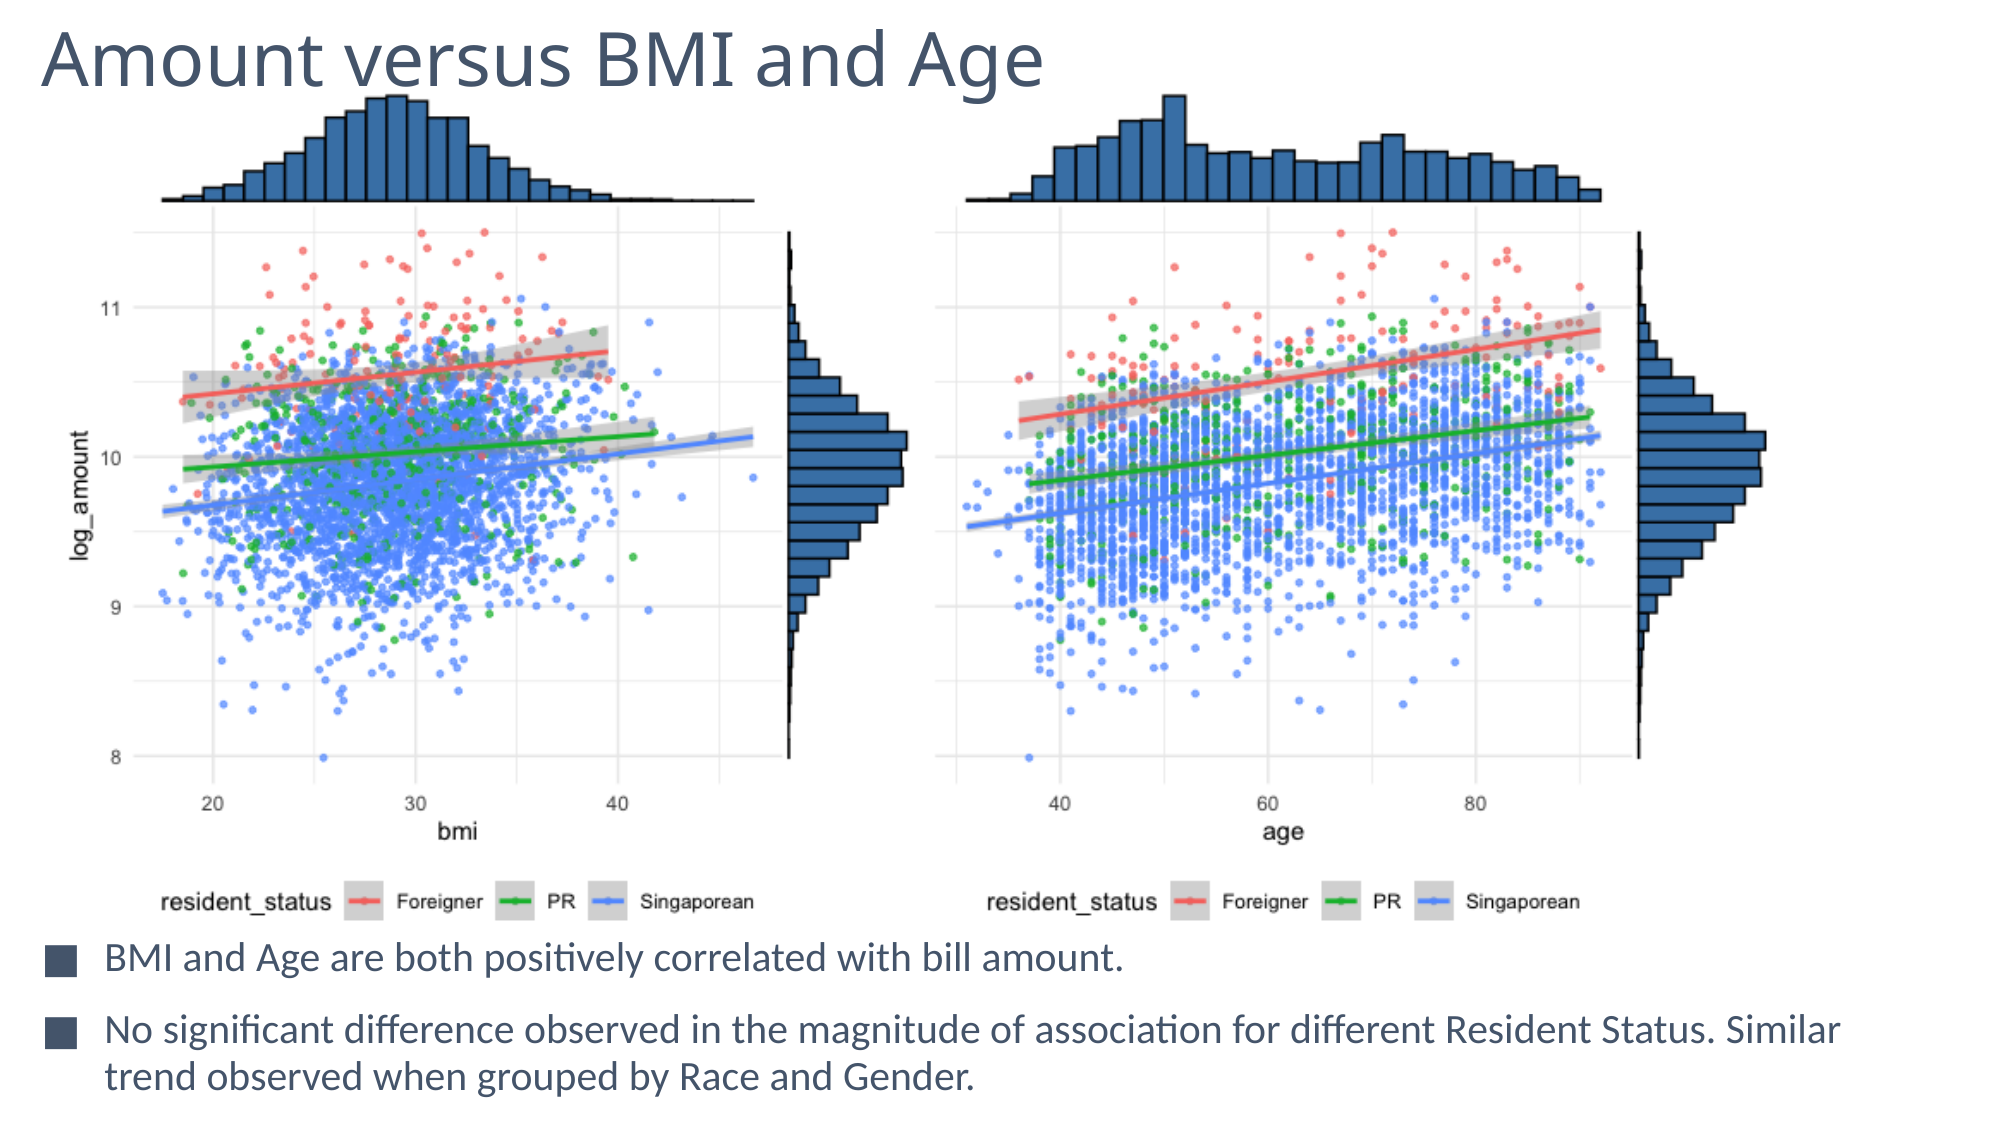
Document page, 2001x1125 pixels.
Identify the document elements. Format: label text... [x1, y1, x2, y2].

text_box BMI and Age are both positively correlated with bill amount. No significant difference observed in the magnitude of association for different Resident Status. Similar trend observed when grouped by Race and Gender. [26, 926, 1924, 1097]
text_box Amount versus BMI and Age [26, 0, 2000, 126]
picture [54, 91, 1772, 950]
